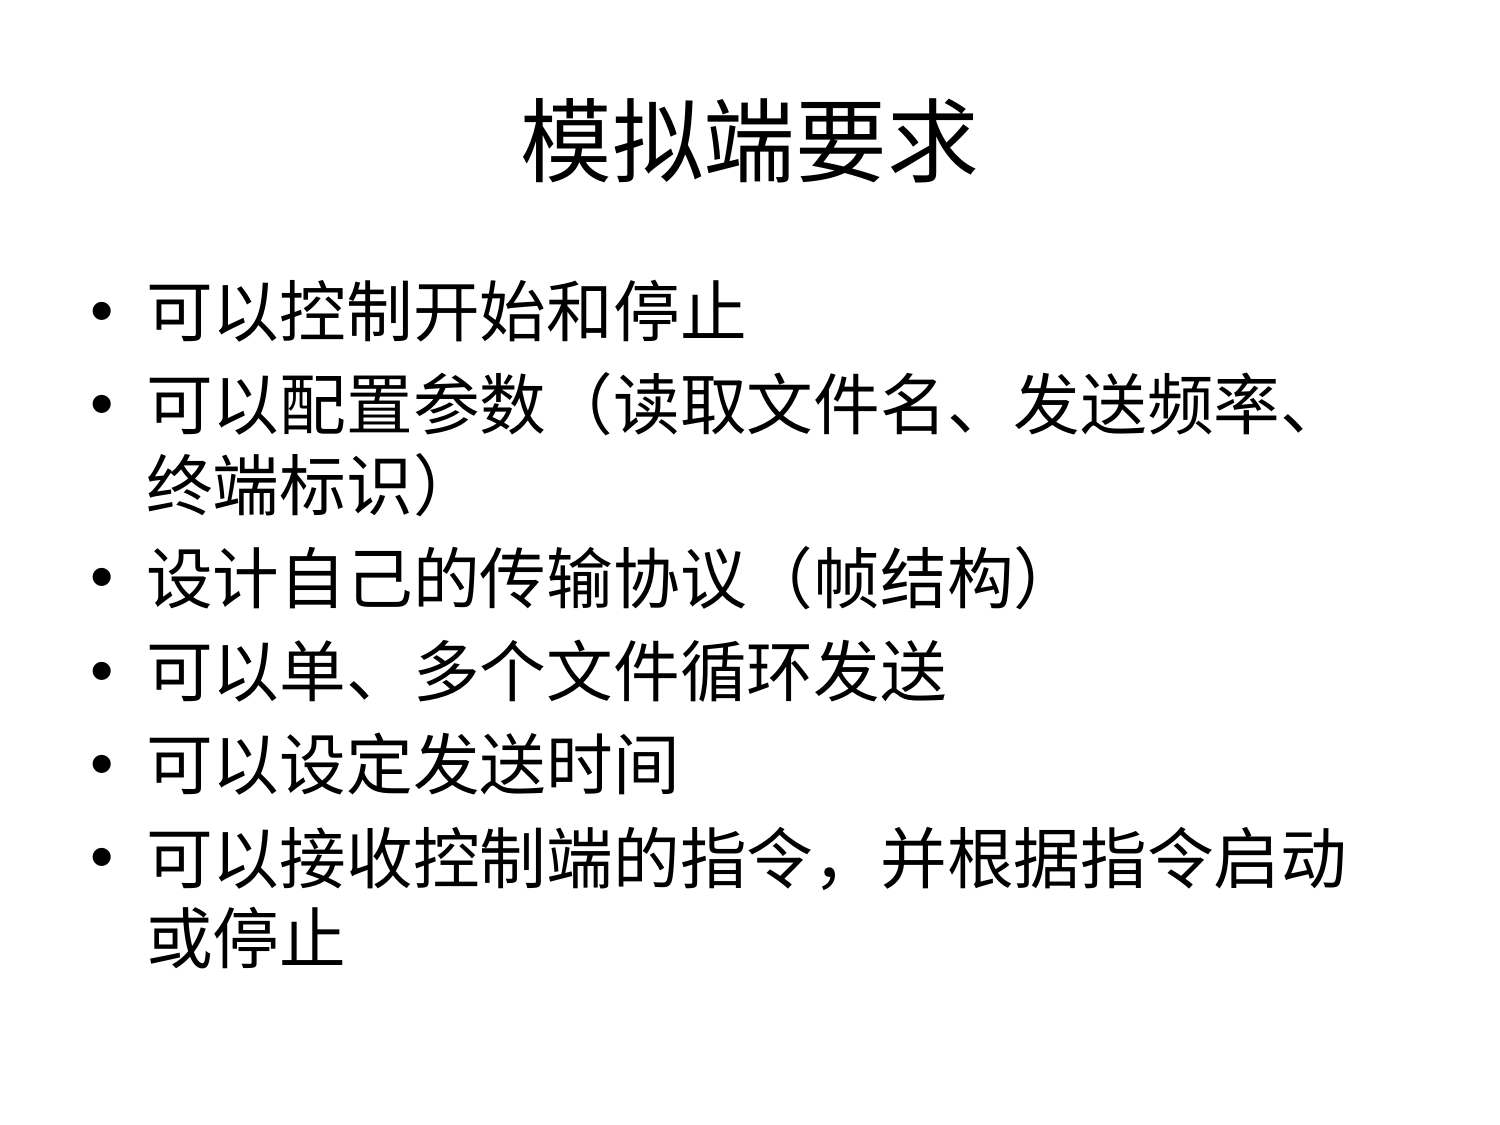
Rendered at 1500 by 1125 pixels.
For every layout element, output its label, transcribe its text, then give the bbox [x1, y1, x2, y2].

list 可以控制开始和停止 可以配置参数（读取文件名、发送频率、终端标识） 设计自己的传输协议（帧结构） 可以单、多个文件循环发送 可以设定发送时间 可以接收控制端的指令，并根据指令启动或停止 [75, 262, 1425, 1005]
title 模拟端要求 [75, 45, 1425, 233]
